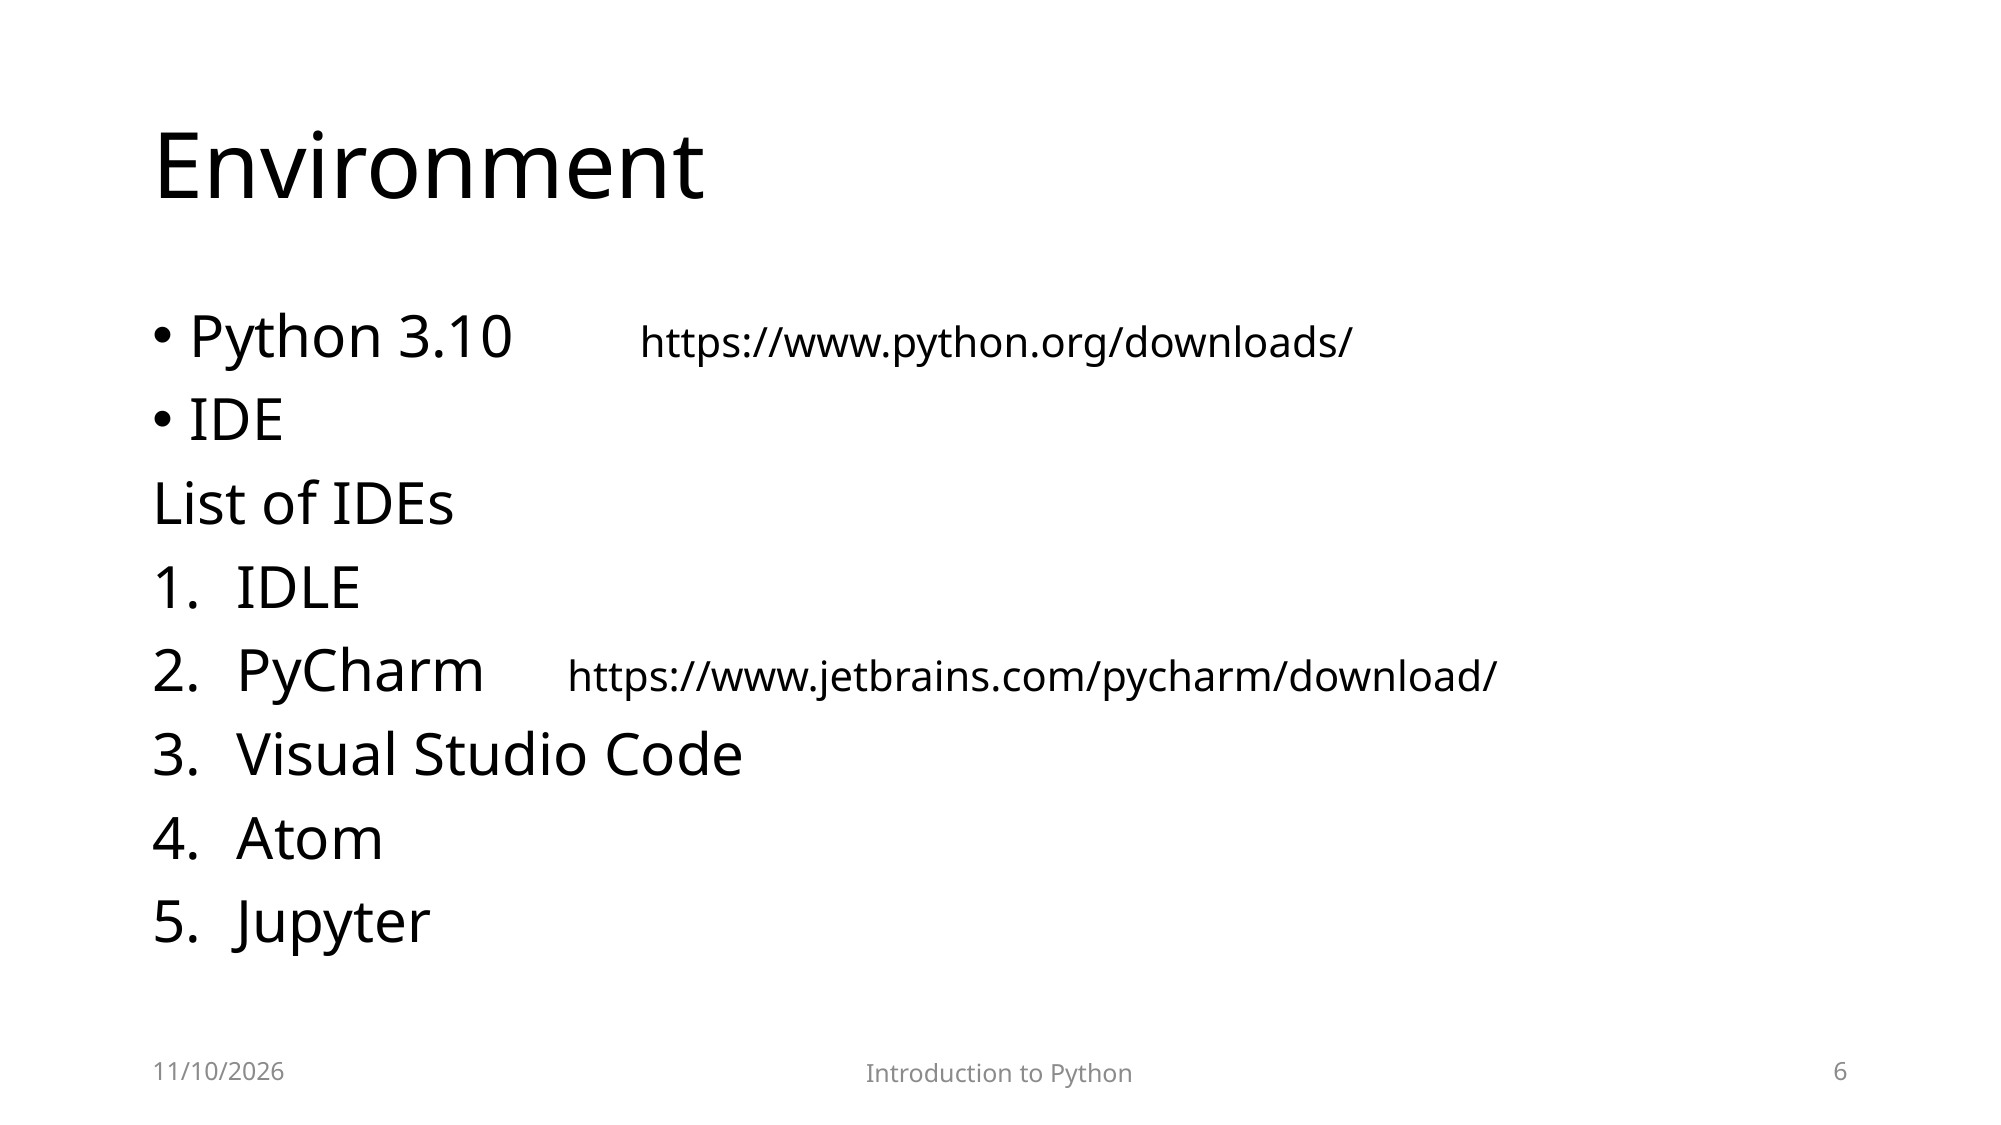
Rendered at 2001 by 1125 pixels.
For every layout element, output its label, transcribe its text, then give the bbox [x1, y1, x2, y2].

list Python 3.10 https://www.python.org/downloads/ IDE List of IDEs IDLE PyCharm https://www.jetbrains.com/pycharm/download/ Visual Studio Code Atom Jupyter [137, 299, 1863, 1014]
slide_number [137, 1042, 588, 1103]
slide_number 6 [1412, 1042, 1863, 1103]
title Environment [137, 59, 1863, 278]
footer Introduction to Python [662, 1042, 1338, 1103]
